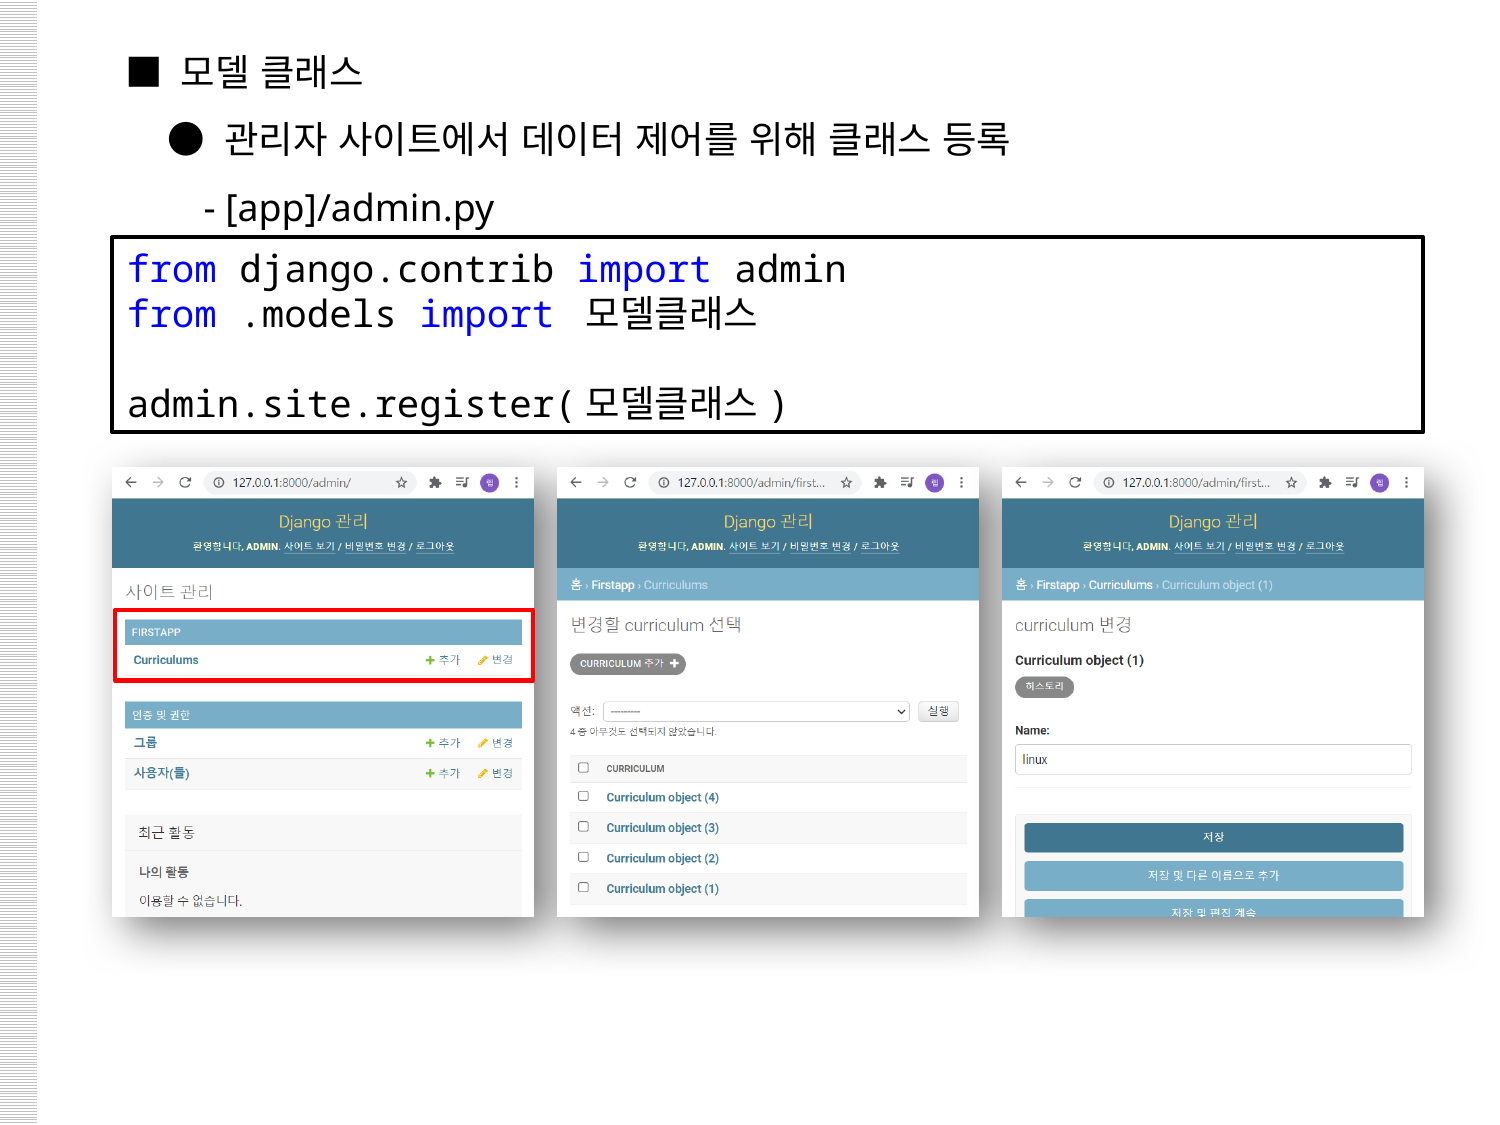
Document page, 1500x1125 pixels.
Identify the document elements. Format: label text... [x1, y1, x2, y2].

picture [556, 467, 979, 918]
text_box from django.contrib import admin from .models import 모델클래스 admin.site.register(모델클래스) [110, 235, 1425, 434]
text_box ■ 모델 클래스 ● 관리자 사이트에서 데이터 제어를 위해 클래스 등록 - [app]/admin.py [110, 19, 1028, 235]
picture [1001, 467, 1424, 918]
picture [111, 467, 534, 918]
